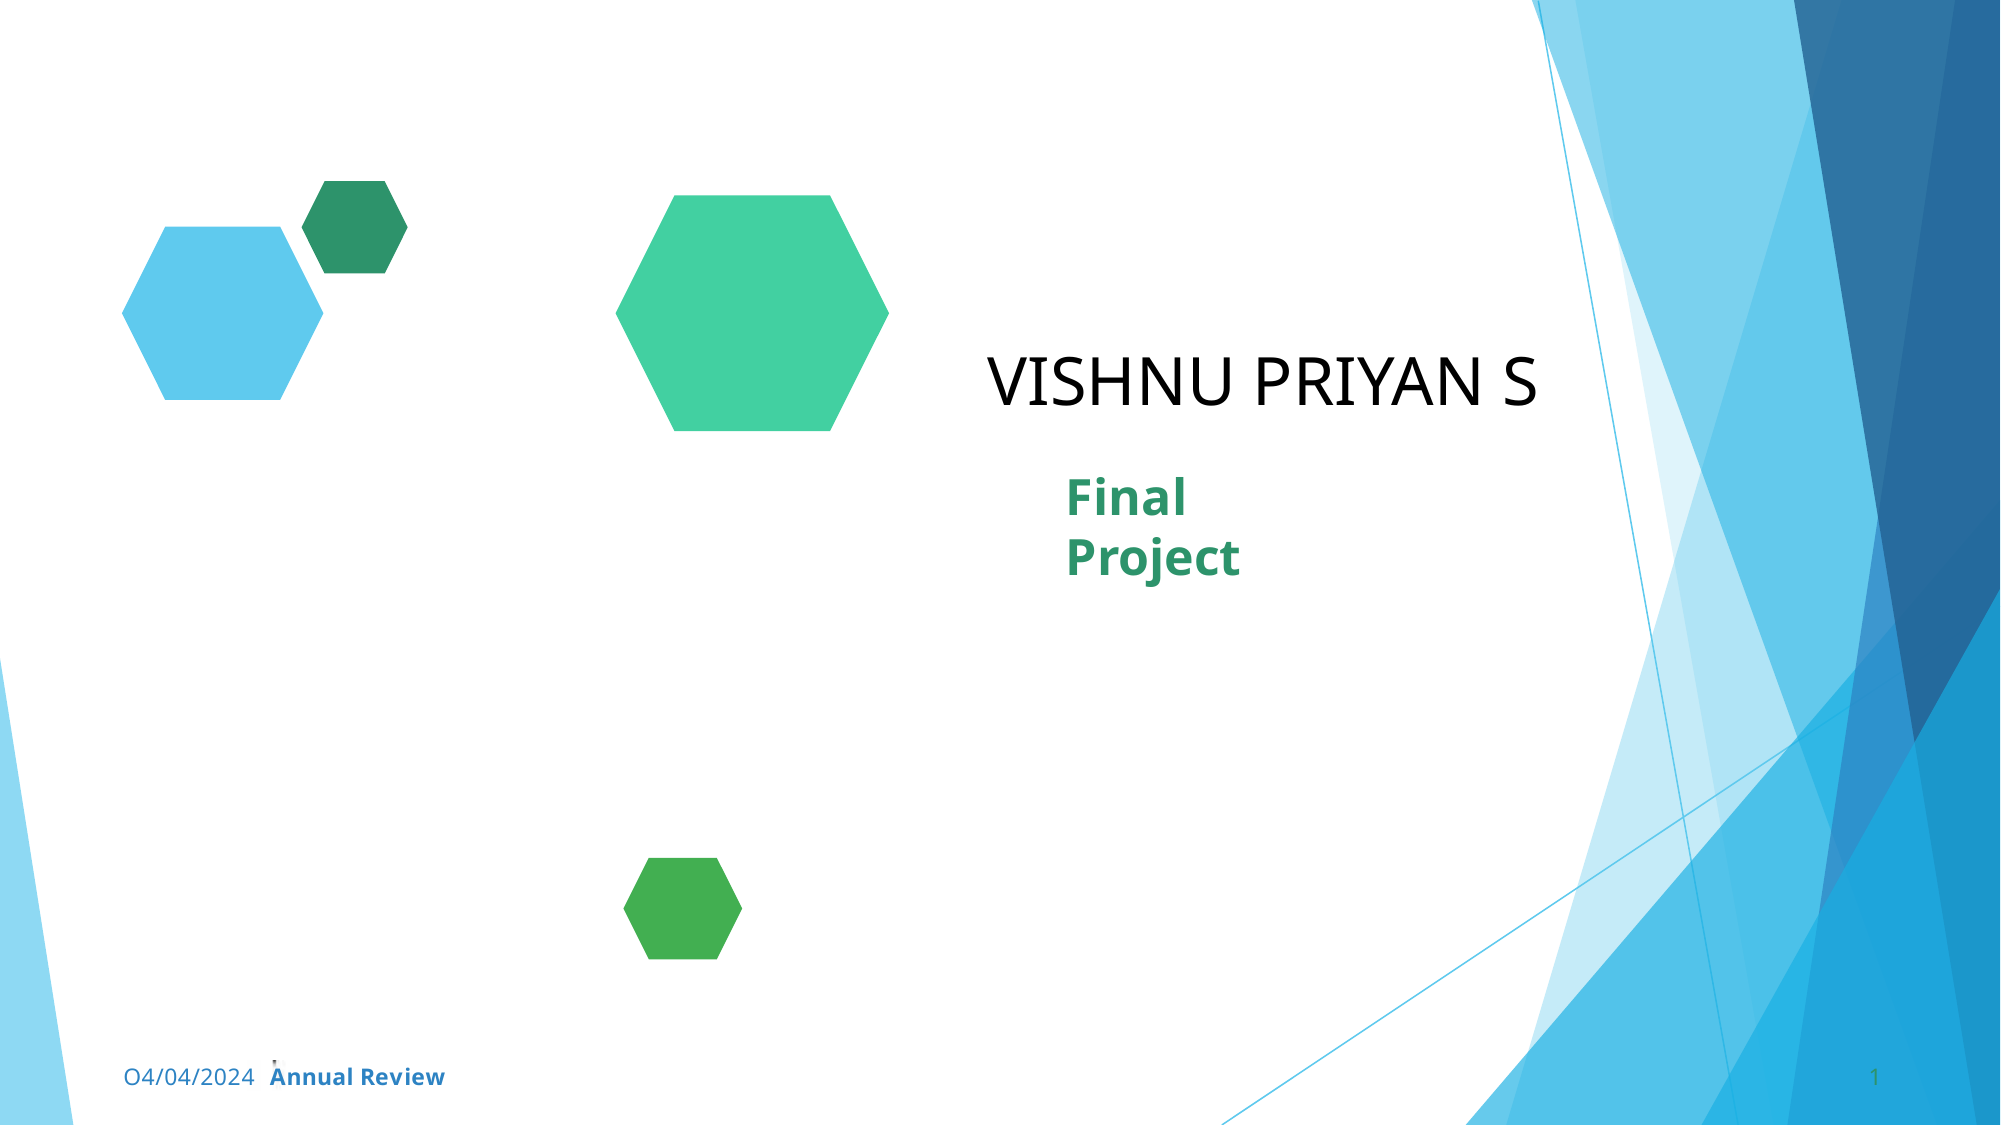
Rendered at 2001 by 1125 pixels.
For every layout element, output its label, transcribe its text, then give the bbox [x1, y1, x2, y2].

text_box [615, 195, 890, 432]
text_box [623, 857, 743, 960]
slide_number 1 [1862, 1061, 1888, 1125]
picture [110, 1060, 463, 1094]
text_box O4/04/2024 Annual Review [121, 1061, 488, 1119]
text_box Final Project [1063, 462, 1369, 585]
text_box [121, 180, 408, 401]
title VISHNU PRIYAN S [987, 339, 1800, 420]
